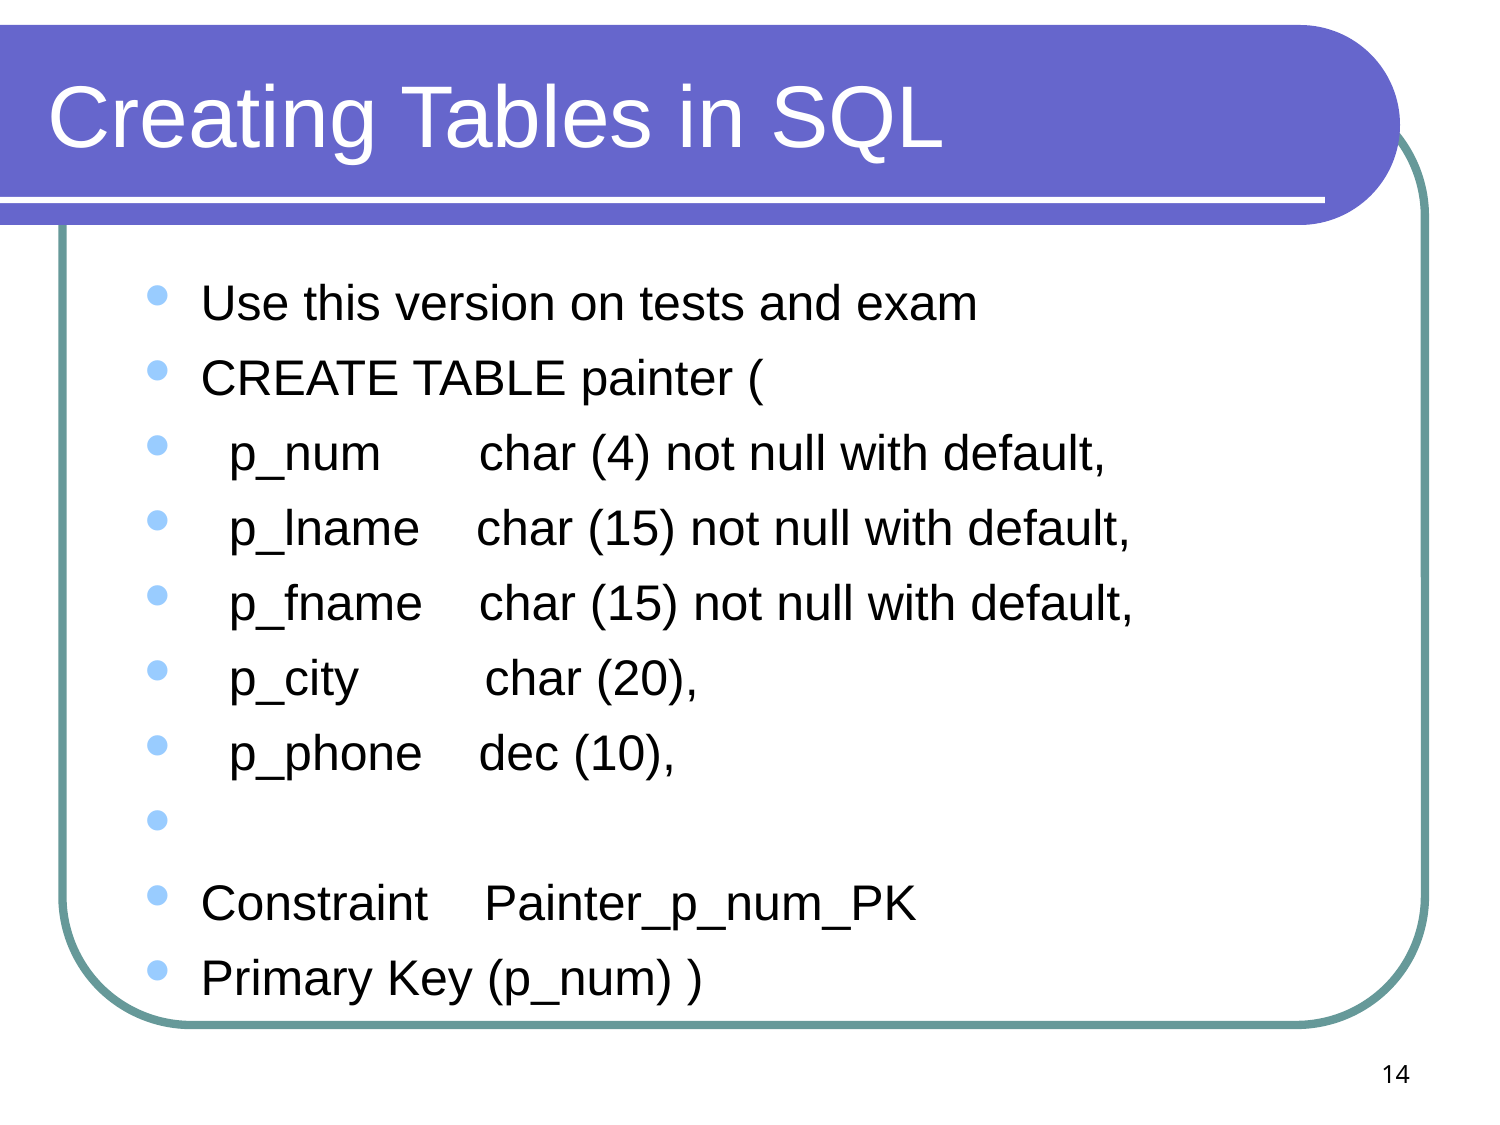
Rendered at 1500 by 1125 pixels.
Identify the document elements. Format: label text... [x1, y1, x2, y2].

slide_number 14 [1074, 1025, 1425, 1100]
title Creating Tables in SQL [32, 37, 1347, 188]
list Use this version on tests and exam CREATE TABLE painter ( p_num char (4) not null with default, p_lname char (15) not null with default, p_fname char (15) not null with default, p_city char (20), p_phone dec (10), Constraint Painter_p_num_PK Primary Key (p_num) ) [99, 262, 1400, 988]
